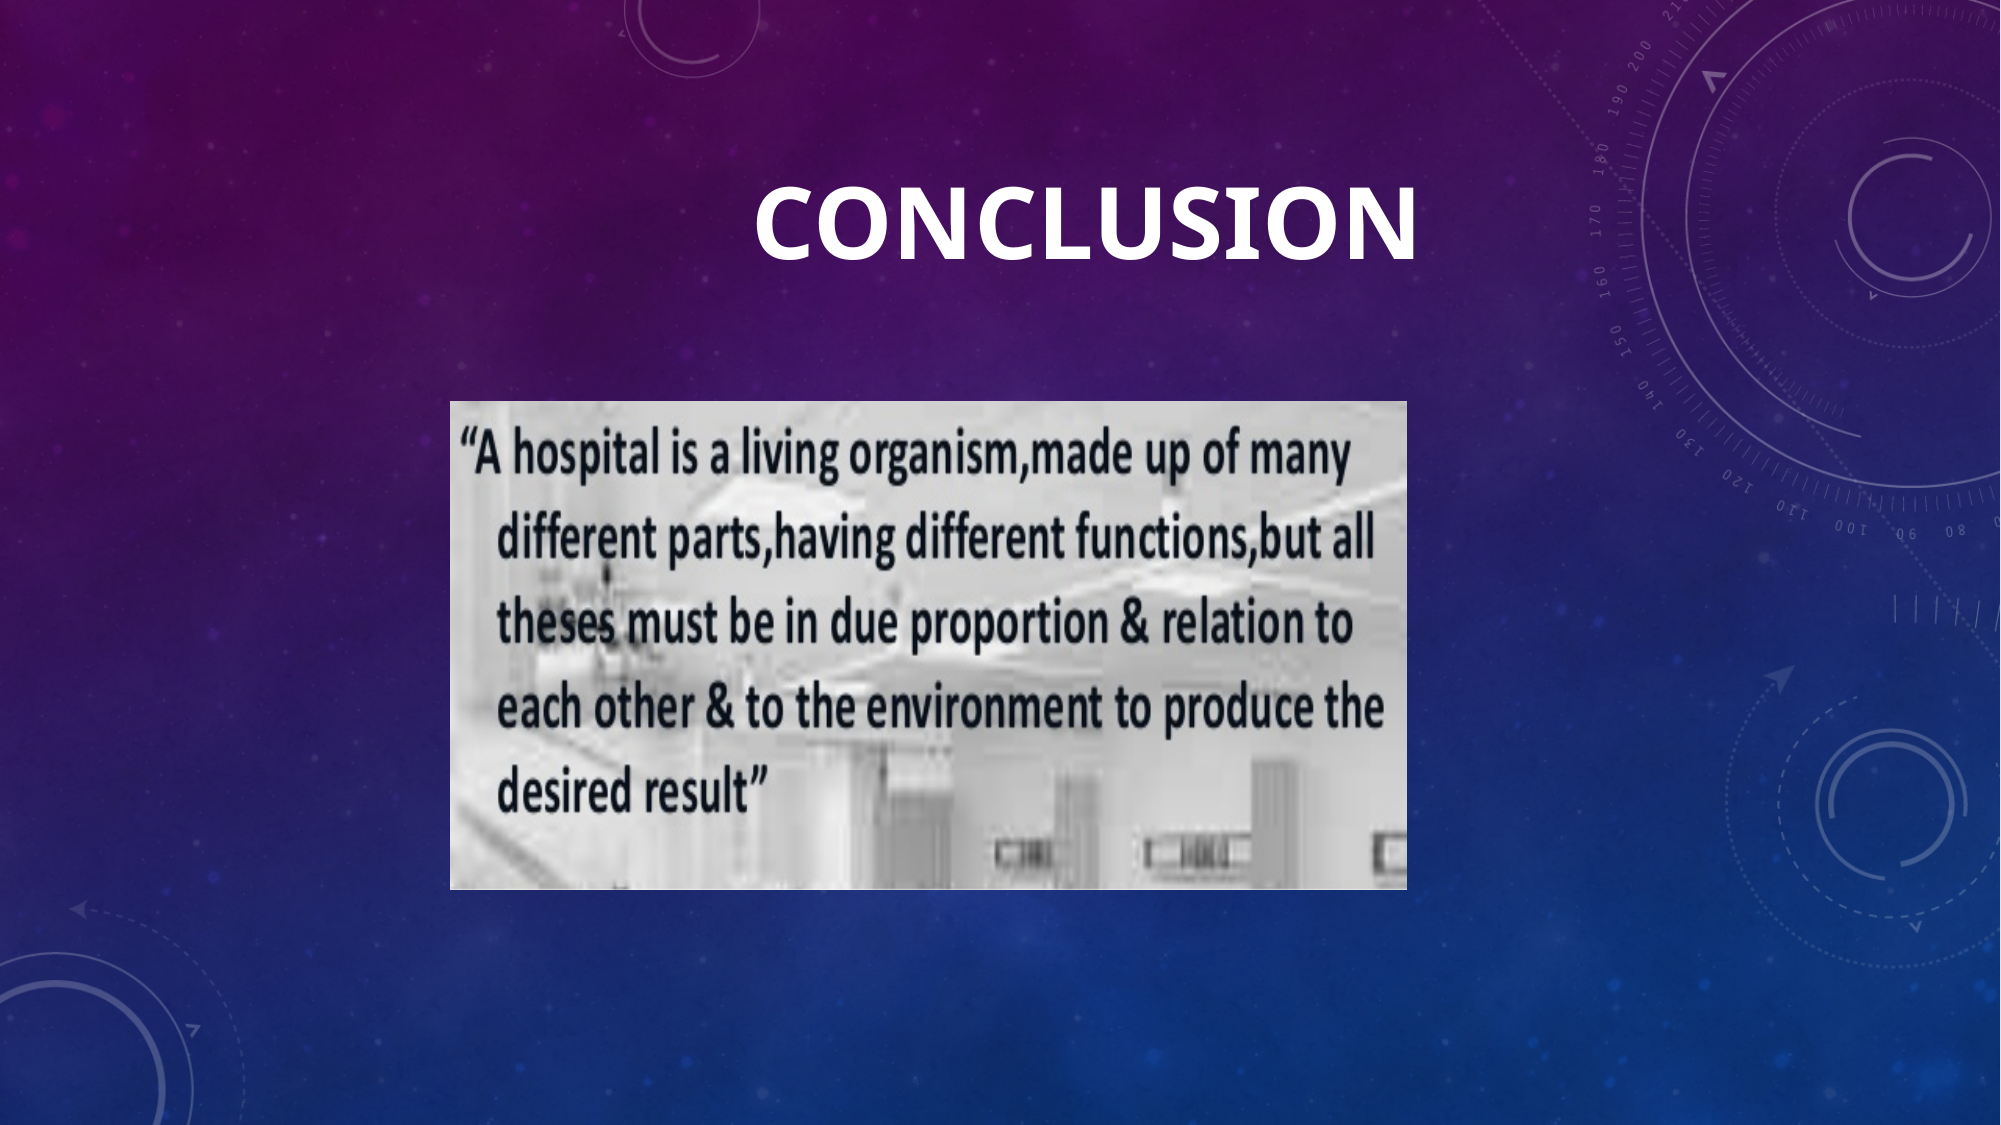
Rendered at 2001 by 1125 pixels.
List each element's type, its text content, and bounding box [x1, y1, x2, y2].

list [449, 401, 1408, 890]
picture [0, 0, 2001, 1125]
title CONCLUSION [112, 99, 1775, 339]
